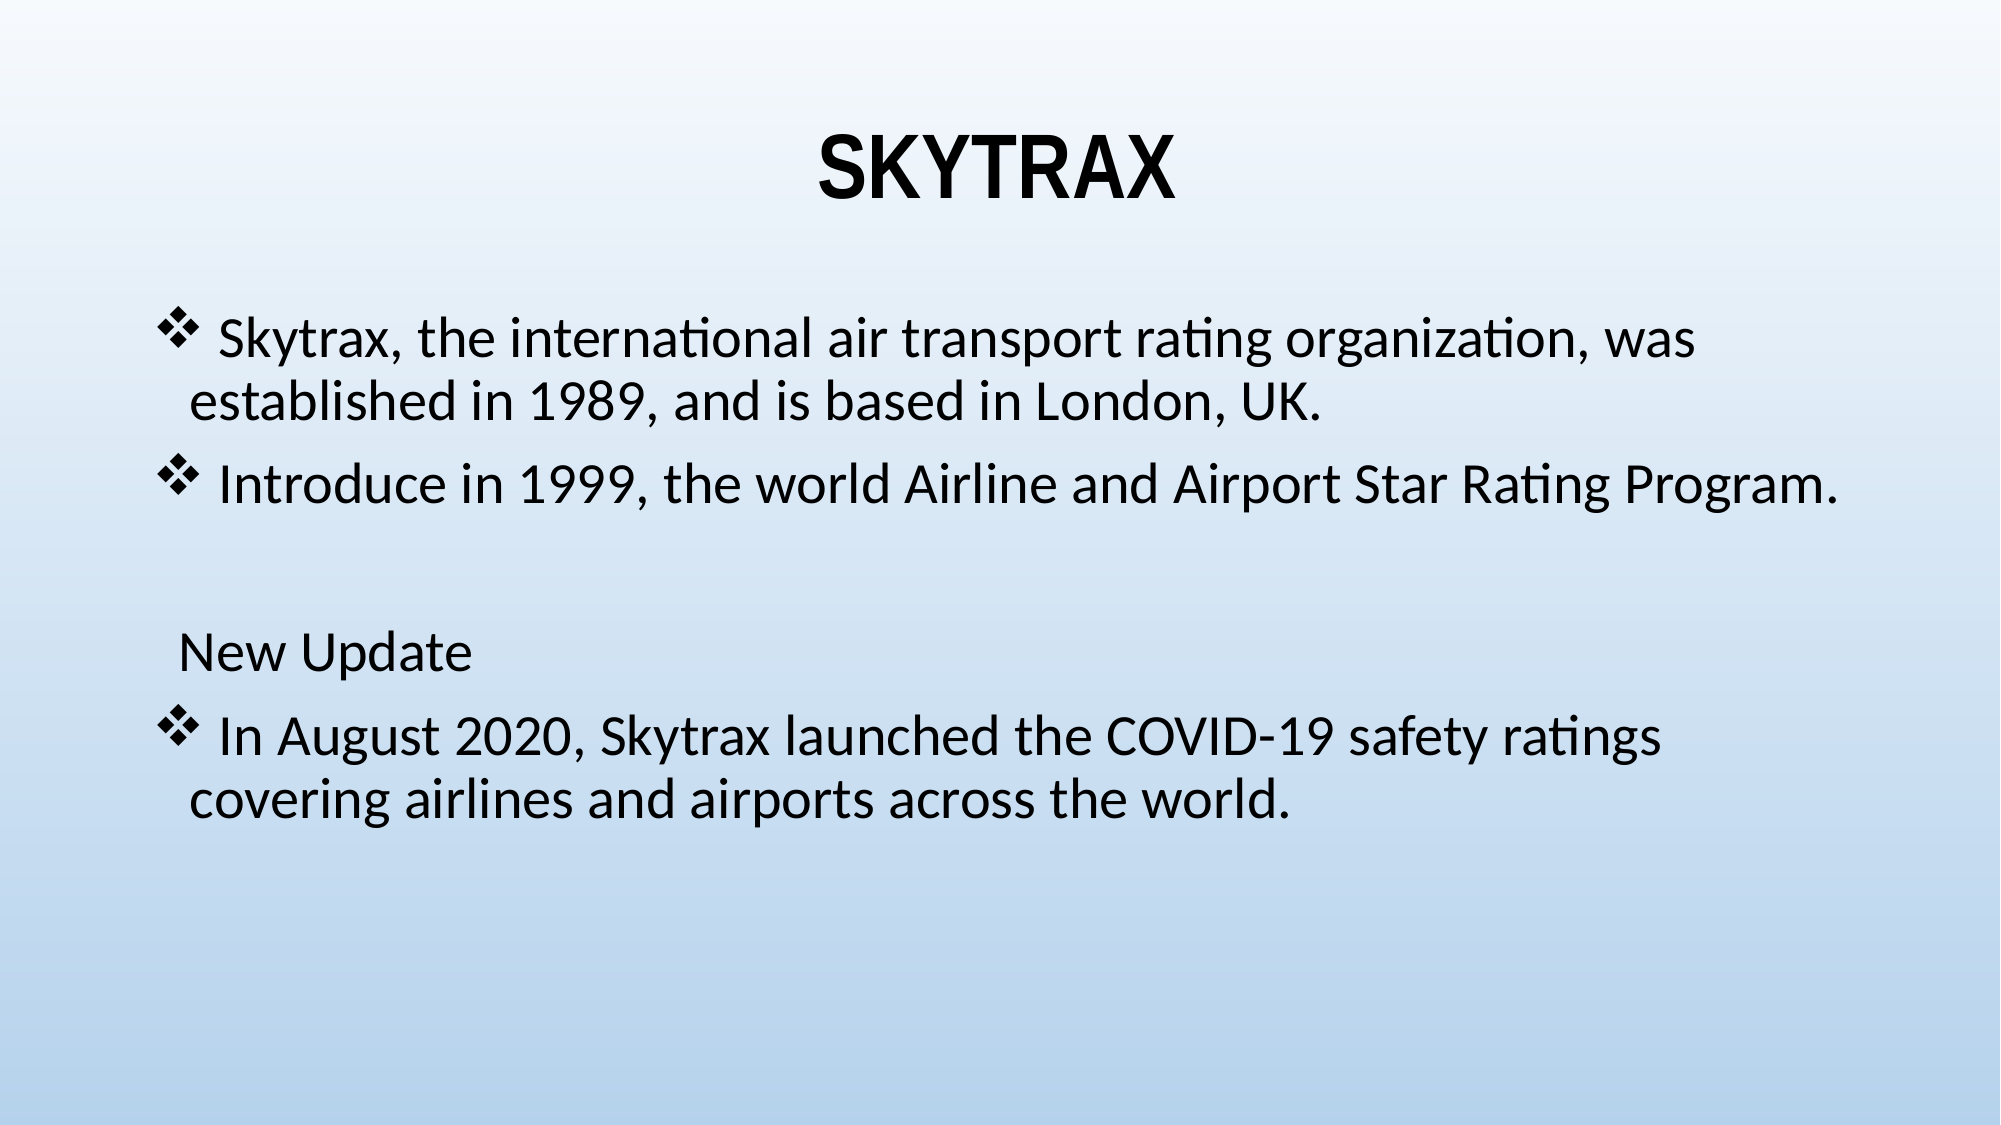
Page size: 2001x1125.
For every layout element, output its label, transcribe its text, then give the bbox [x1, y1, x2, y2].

title SKYTRAX [137, 59, 1863, 278]
list Skytrax, the international air transport rating organization, was established in 1989, and is based in London, UK. Introduce in 1999, the world Airline and Airport Star Rating Program. New Update In August 2020, Skytrax launched the COVID-19 safety ratings covering airlines and airports across the world. [137, 299, 1863, 1014]
